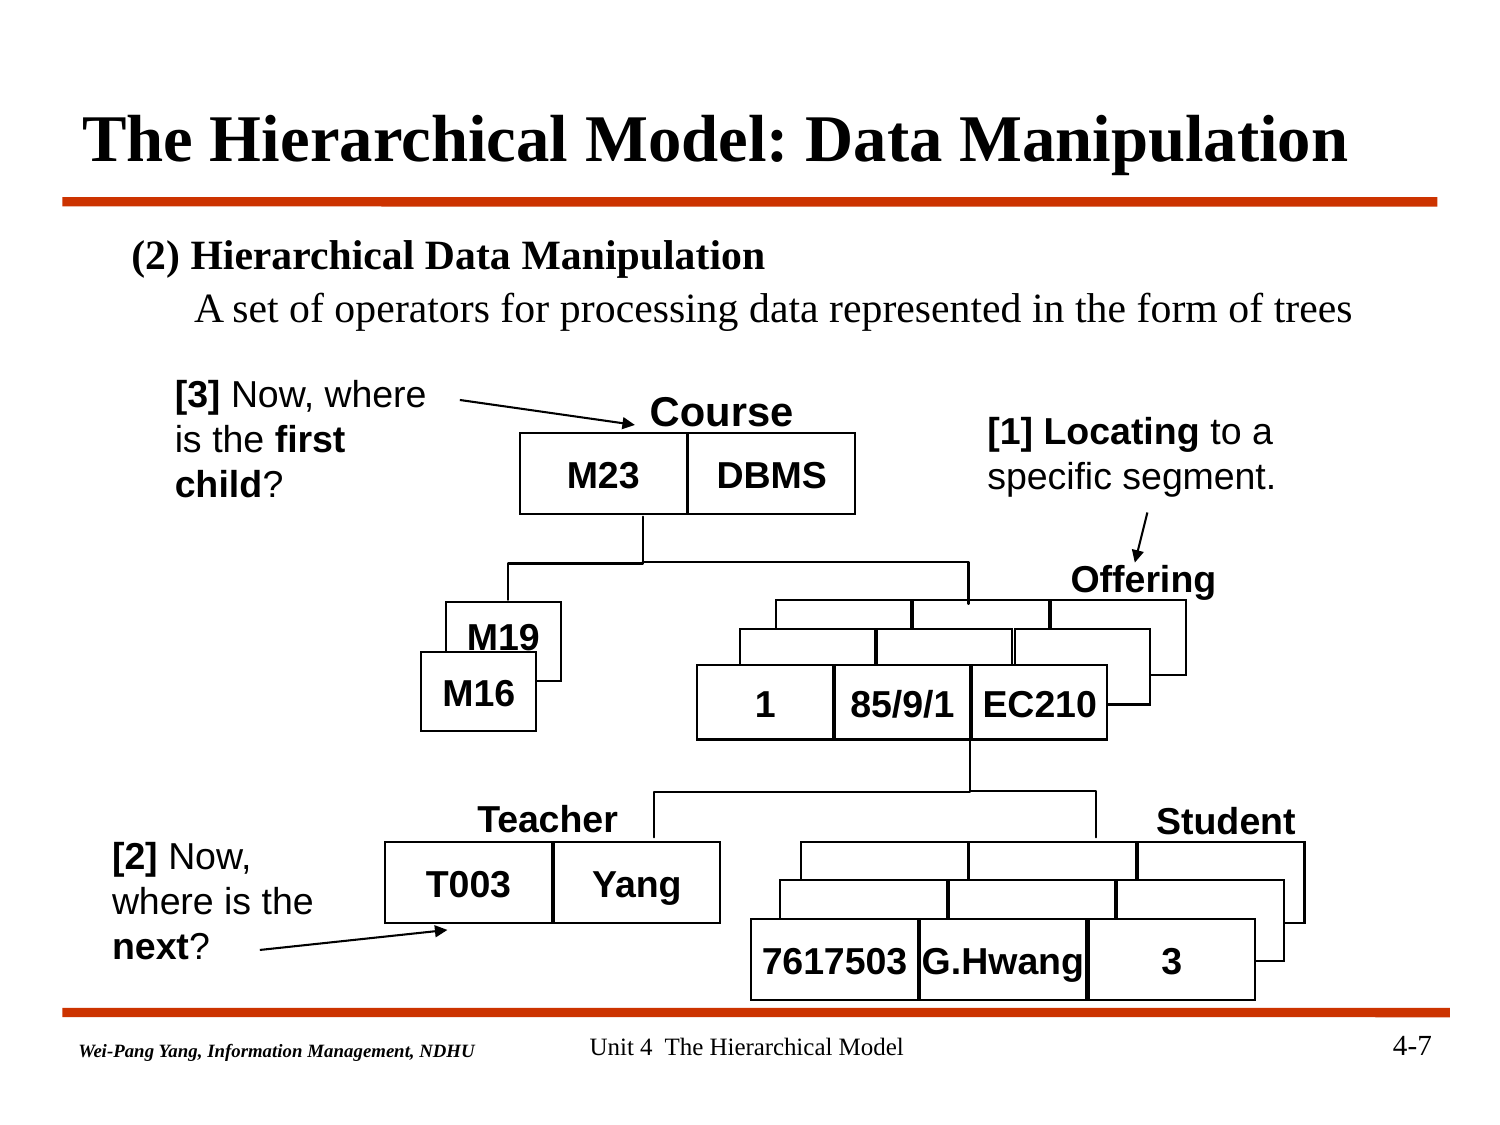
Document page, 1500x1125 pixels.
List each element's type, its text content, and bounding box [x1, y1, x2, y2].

list (2) Hierarchical Data Manipulation A set of operators for processing data represented in the form of trees [41, 220, 1459, 983]
title The Hierarchical Model: Data Manipulation [41, 66, 1392, 204]
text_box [22, 362, 1351, 1001]
